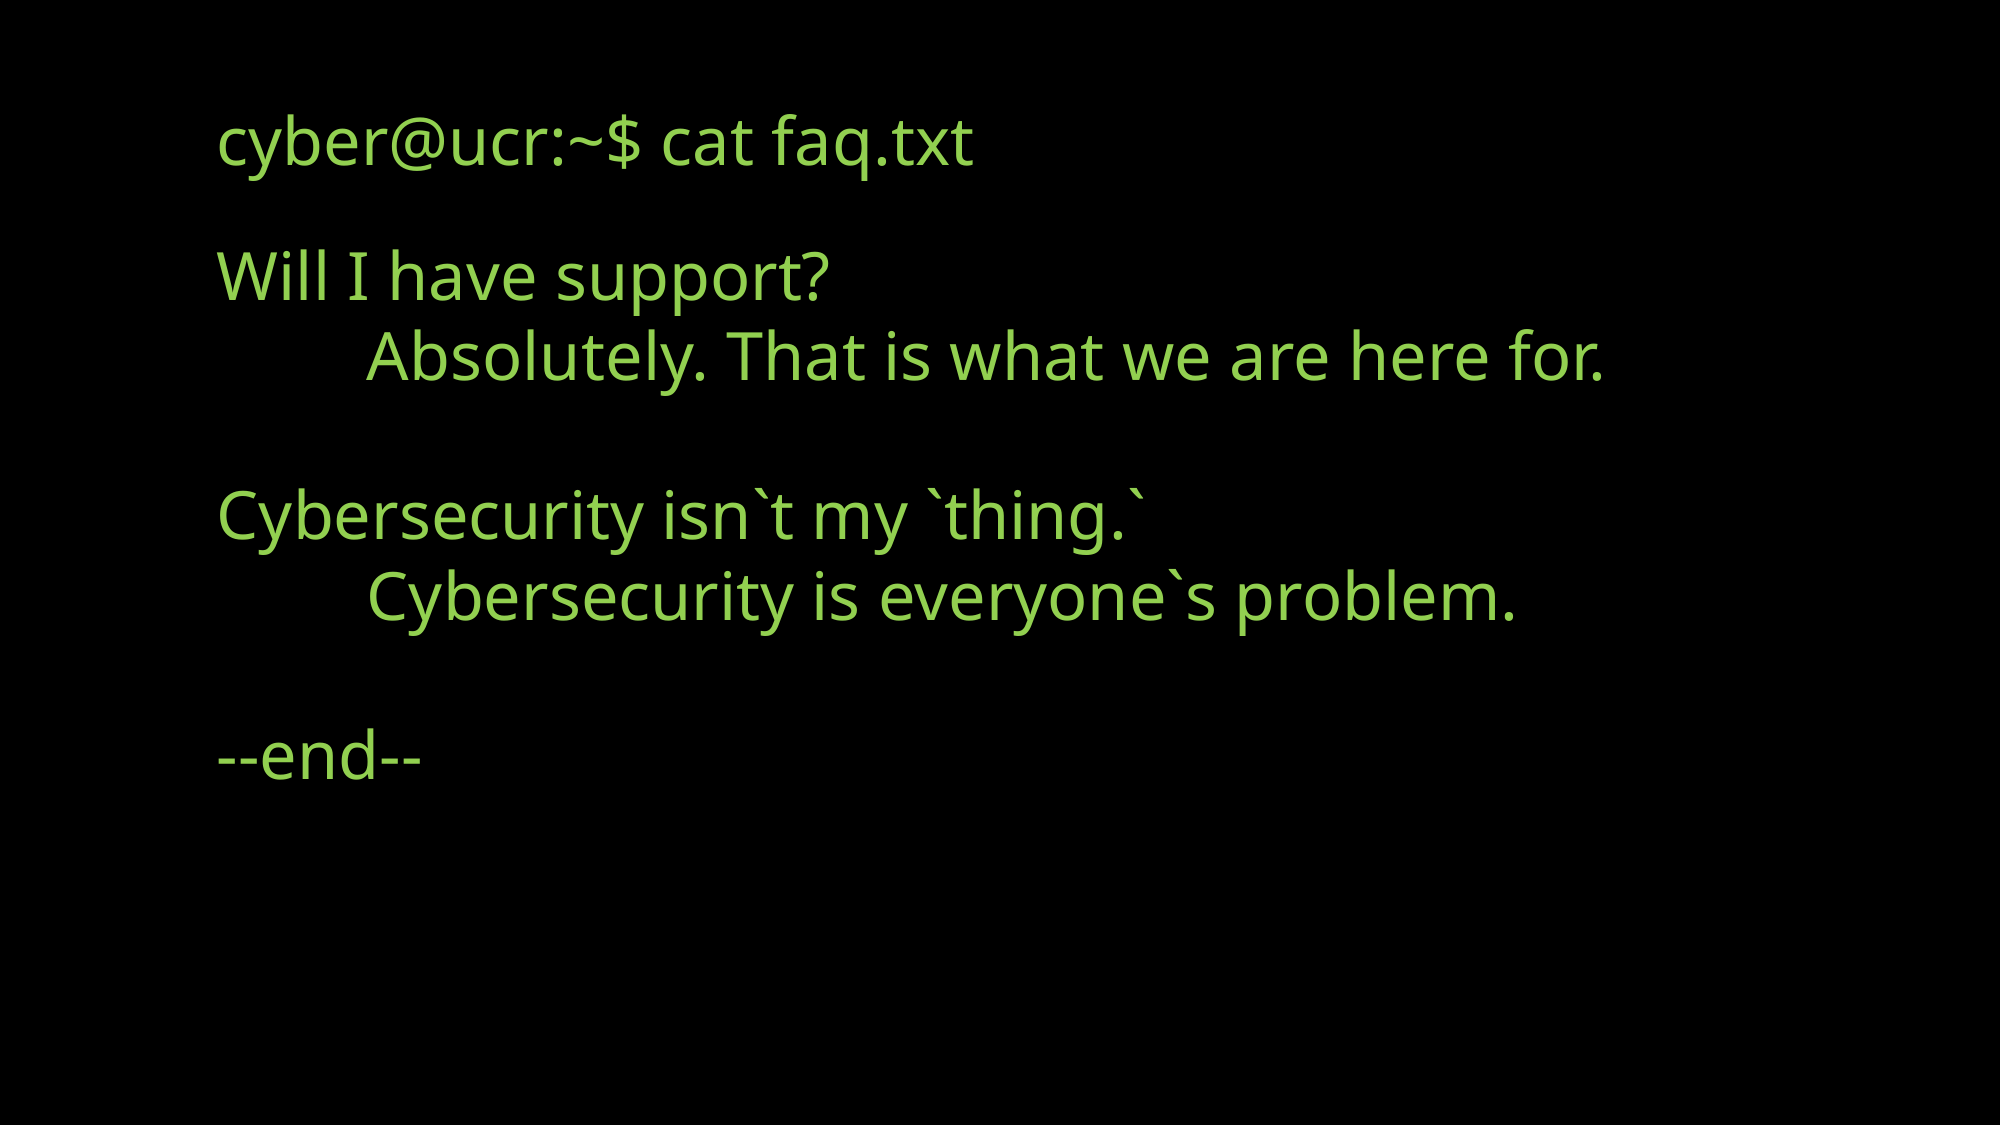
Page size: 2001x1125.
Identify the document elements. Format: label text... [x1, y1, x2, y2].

text_box Will I have support? Absolutely. That is what we are here for. Cybersecurity isn`t my `thing.` Cybersecurity is everyone`s problem. --end-- [202, 226, 1723, 801]
text_box cyber@ucr:~$ cat faq.txt [202, 91, 1759, 187]
